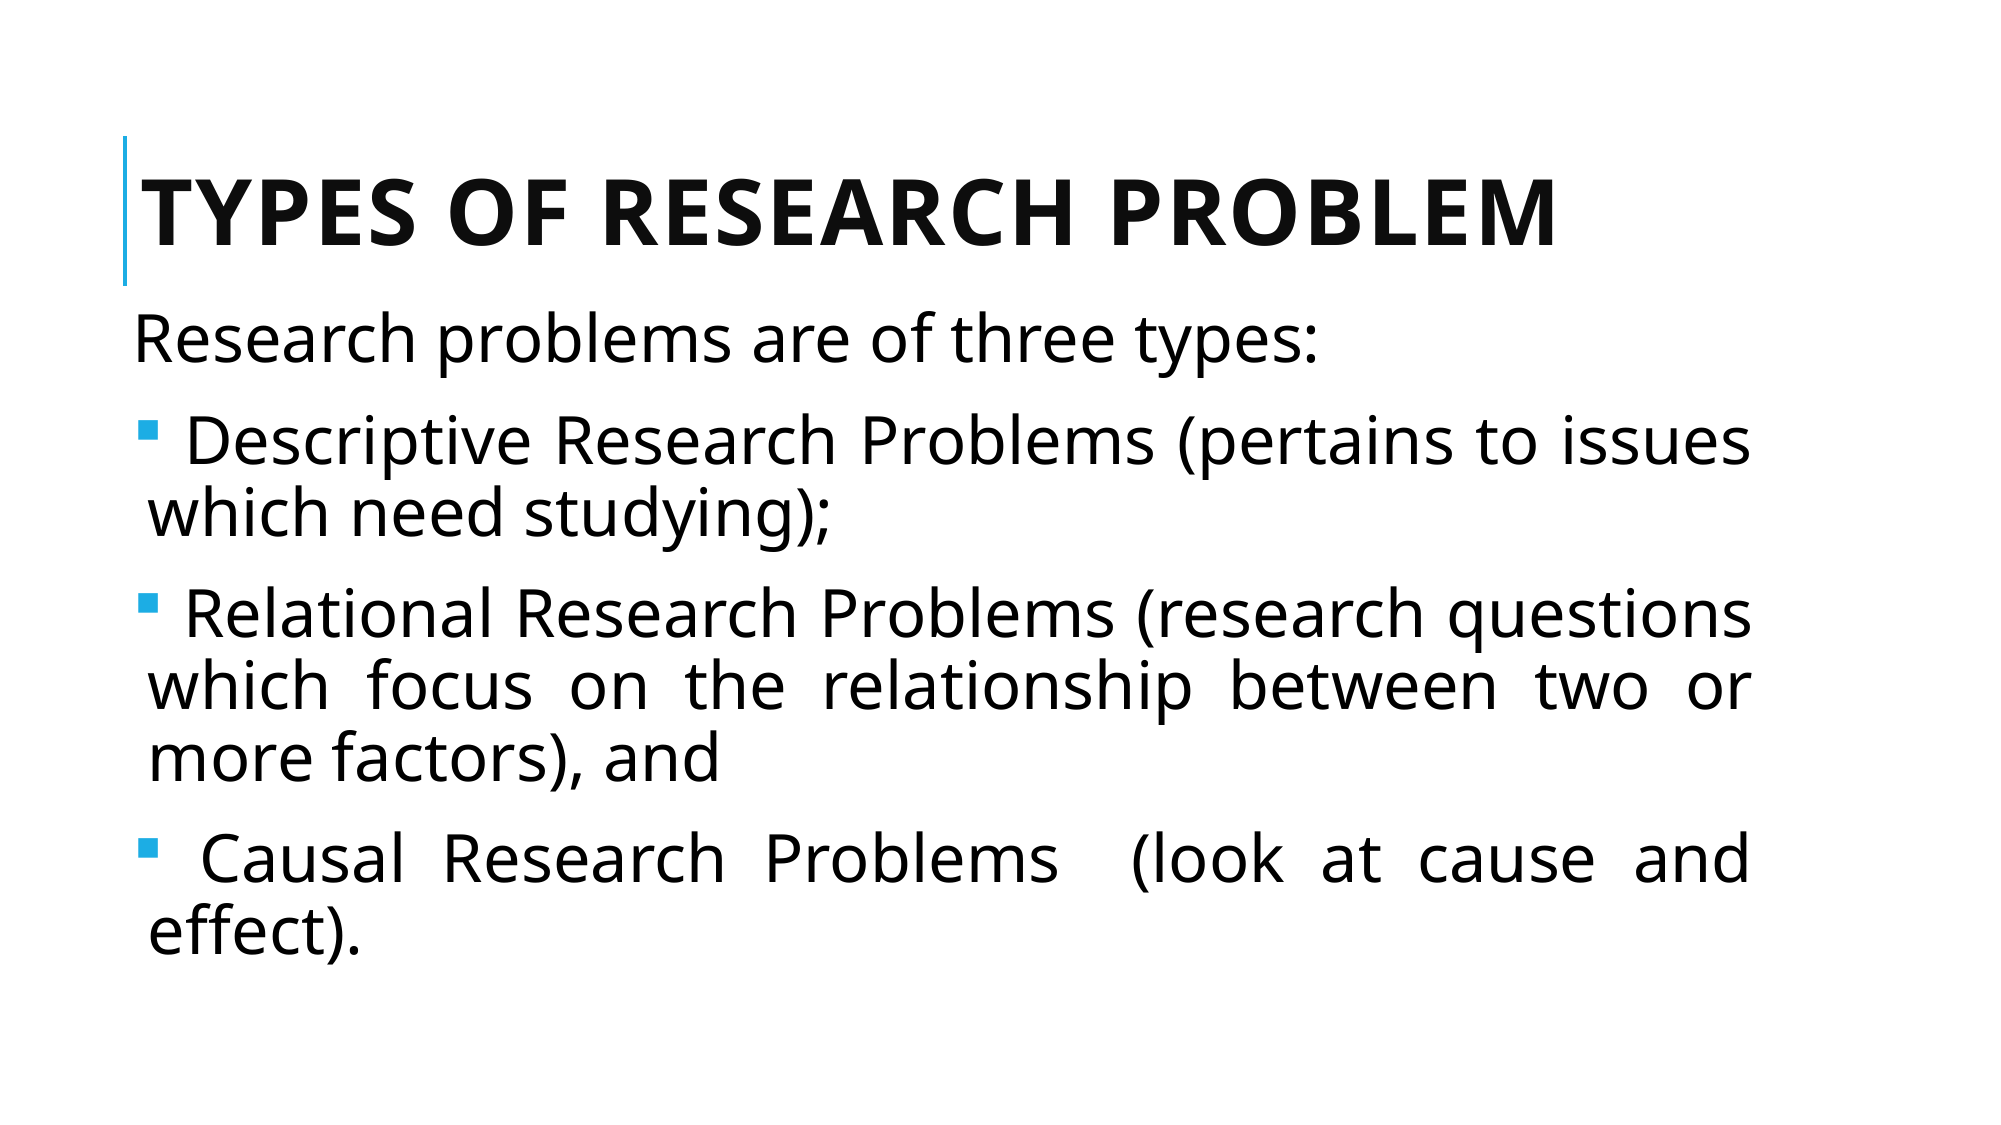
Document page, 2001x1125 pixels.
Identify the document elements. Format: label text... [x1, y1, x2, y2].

list Research problems are of three types: Descriptive Research Problems (pertains to issues which need studying); Relational Research Problems (research questions which focus on the relationship between two or more factors), and Causal Research Problems (look at cause and effect). [125, 297, 1763, 1035]
title Types of research problem [125, 96, 1861, 342]
